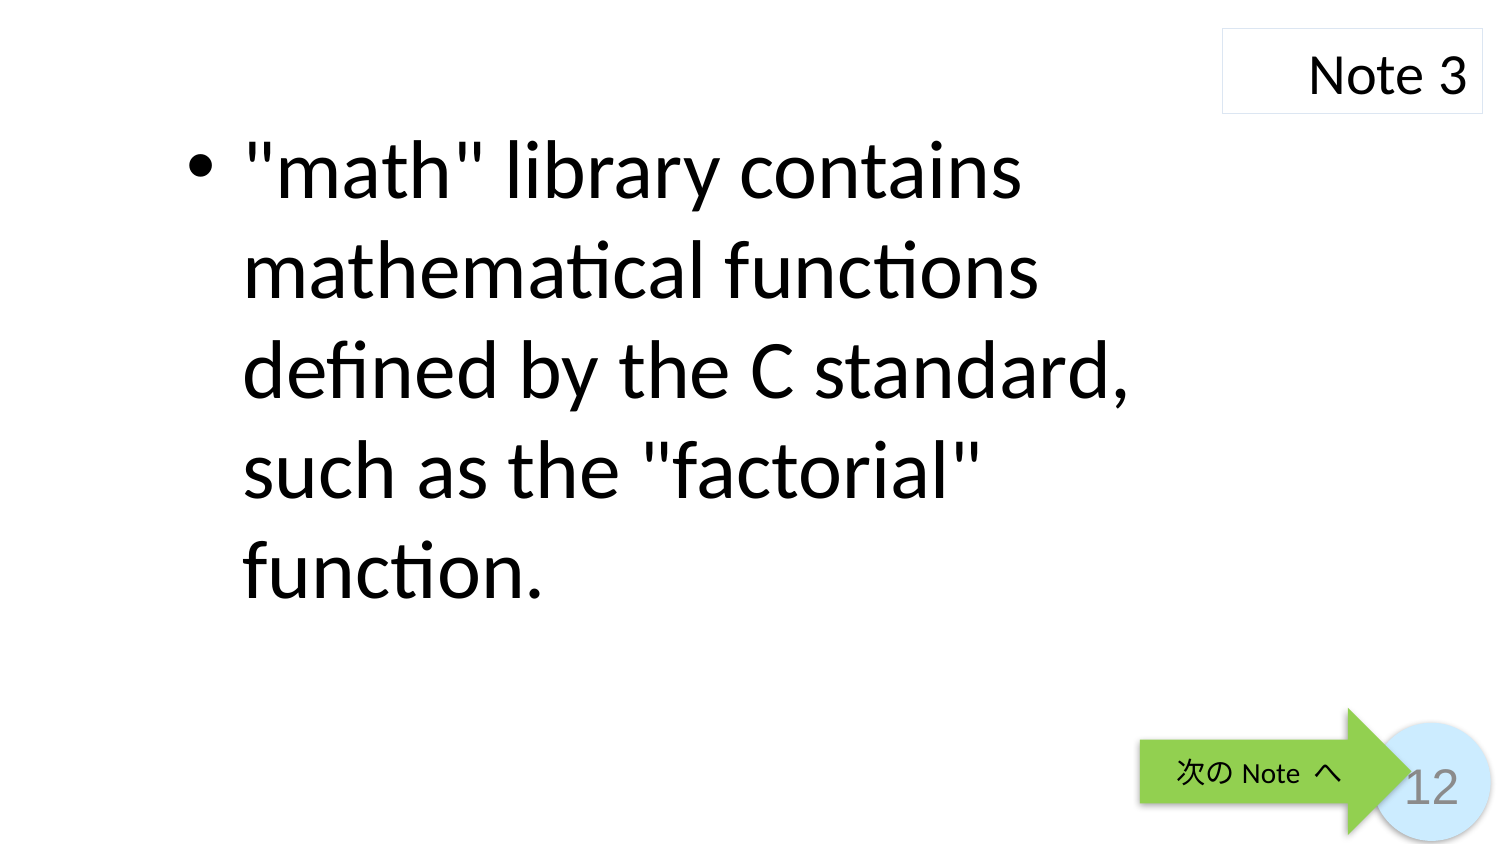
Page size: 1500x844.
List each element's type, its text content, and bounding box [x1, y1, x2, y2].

text_box Note 3 [1222, 28, 1483, 114]
list "math" library contains mathematical functions defined by the C standard, such as the "factorial" function. [171, 107, 1276, 824]
slide_number 12 [1387, 762, 1491, 807]
text_box 次のNote へ [1139, 706, 1413, 836]
